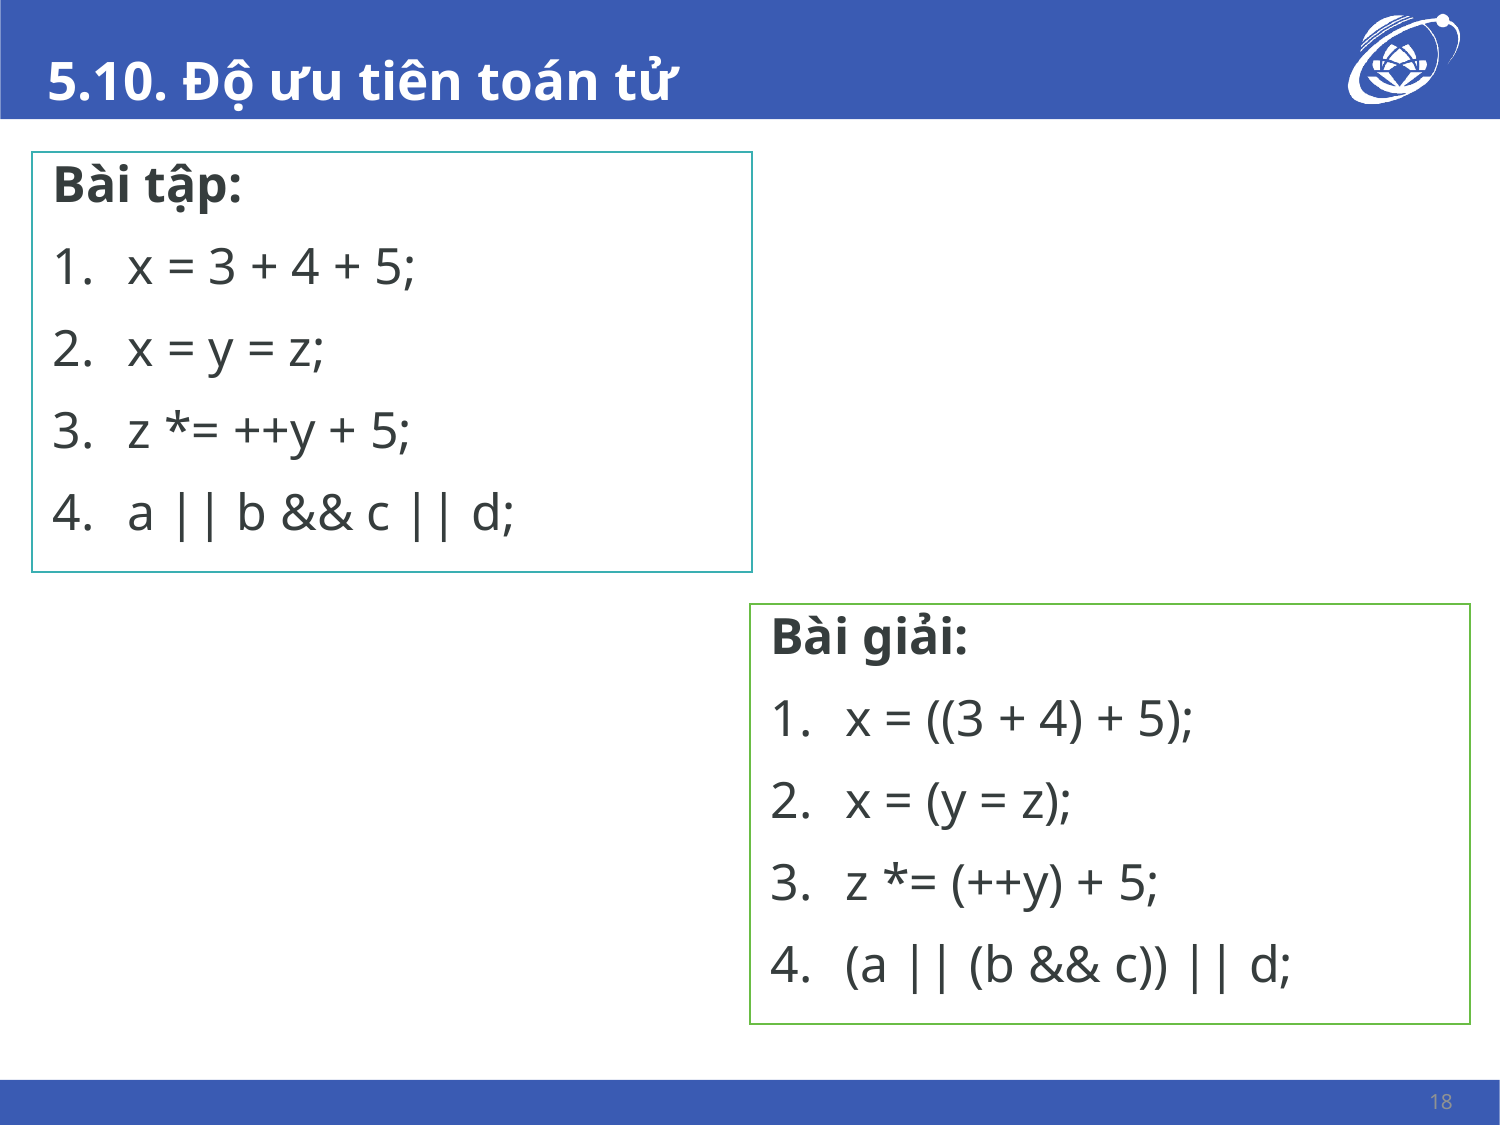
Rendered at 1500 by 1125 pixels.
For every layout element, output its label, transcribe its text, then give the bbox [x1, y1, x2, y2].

slide_number 18 [1388, 1083, 1468, 1122]
title 5.10. Độ ưu tiên toán tử [32, 0, 1468, 120]
text_box Bài giải: x = ((3 + 4) + 5); x = (y = z); z *= (++y) + 5; (a || (b && c)) || d; [749, 603, 1471, 1025]
list Bài tập: x = 3 + 4 + 5; x = y = z; z *= ++y + 5; a || b && c || d; [31, 151, 753, 573]
